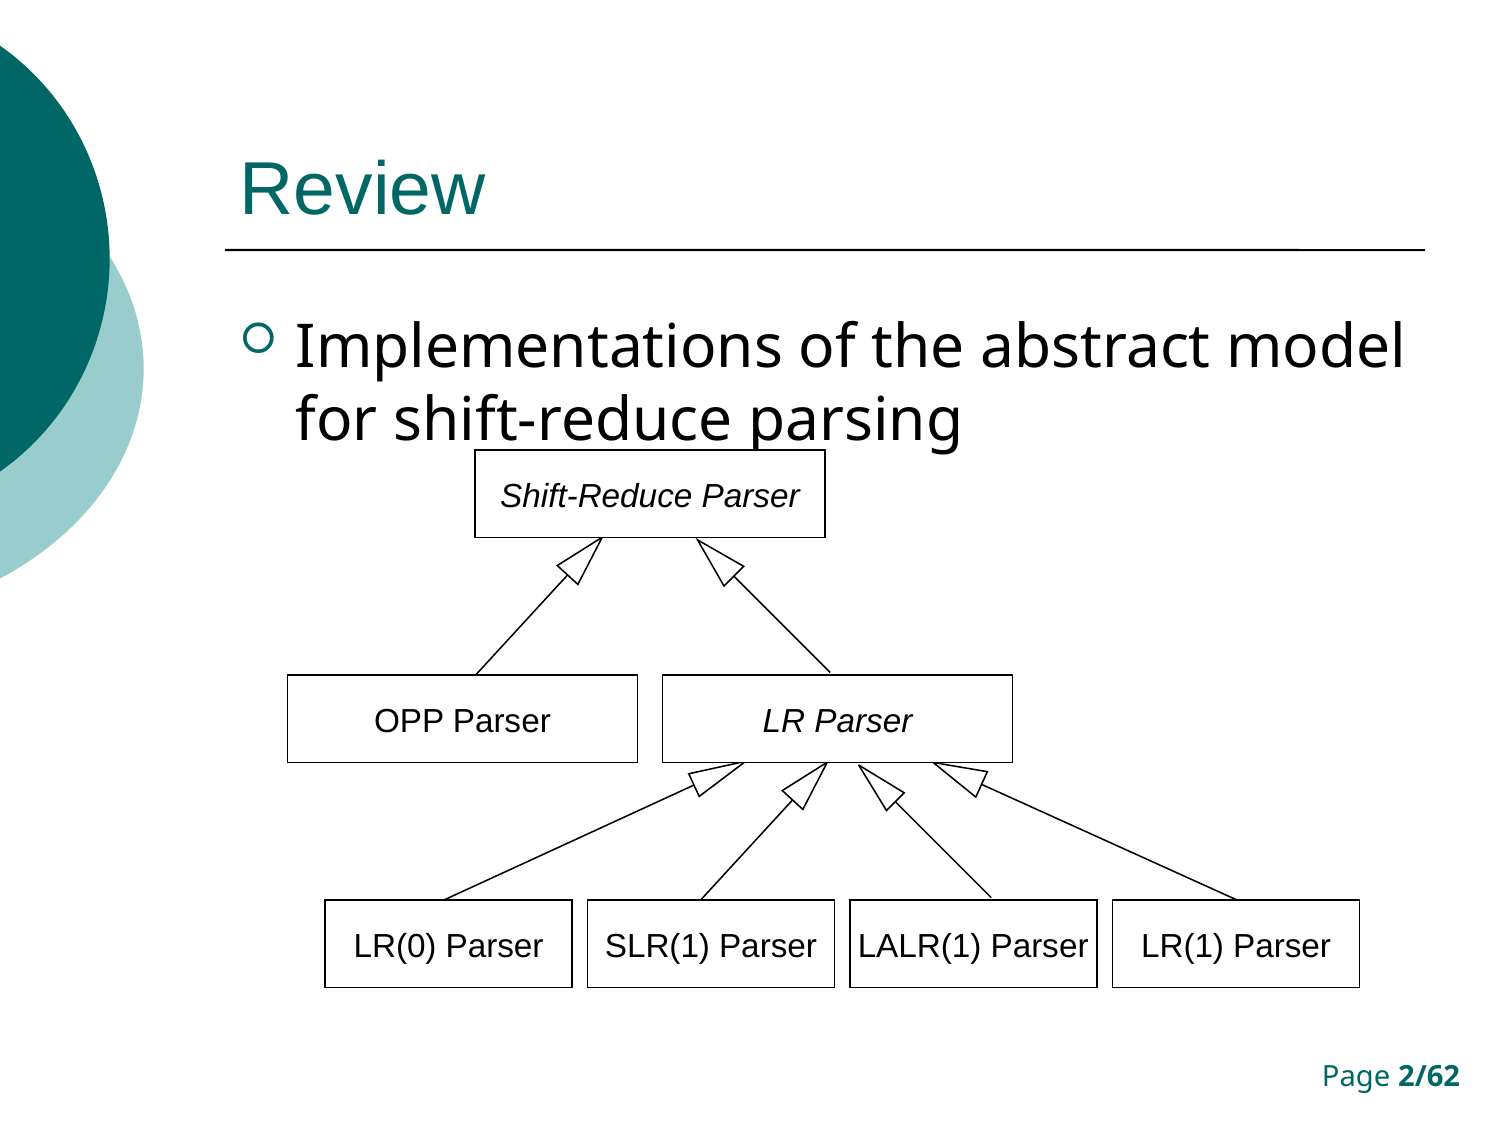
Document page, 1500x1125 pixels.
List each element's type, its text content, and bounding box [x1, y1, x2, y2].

list Implementations of the abstract model for shift-reduce parsing [224, 299, 1425, 1013]
title Review [224, 49, 1425, 238]
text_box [287, 449, 1360, 988]
